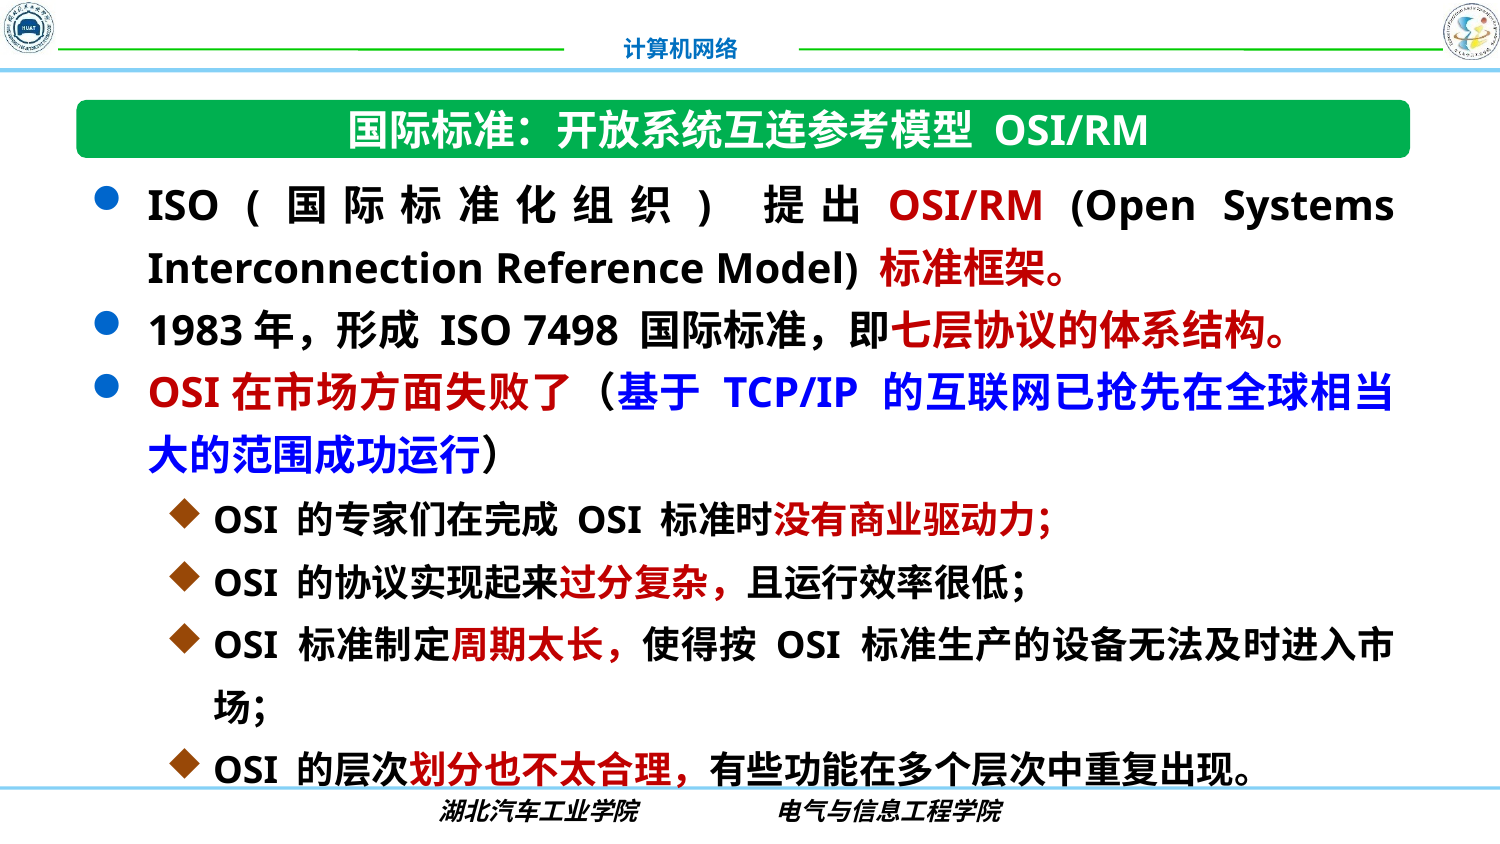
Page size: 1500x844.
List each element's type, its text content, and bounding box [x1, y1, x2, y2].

list 国际标准：开放系统互连参考模型 OSI/RM [204, 99, 1293, 158]
picture [1443, 3, 1500, 60]
picture [0, 0, 58, 57]
list ISO (国际标准化组织) 提出OSI/RM (Open Systems Interconnection Reference Model) 标准框架。 1983年，形成 ISO 7498 国际标准，即七层协议的体系结构。 OSI在市场方面失败了（基于 TCP/IP 的互联网已抢先在全球相当大的范围成功运行） OSI 的专家们在完成 OSI 标准时没有商业驱动力； OSI 的协议实现起来过分复杂，且运行效率很低； OSI 标准制定周期太长，使得按 OSI 标准生产的设备无法及时进入市场； OSI 的层次划分也不太合理，有些功能在多个层次中重复出现。 [76, 159, 1410, 792]
